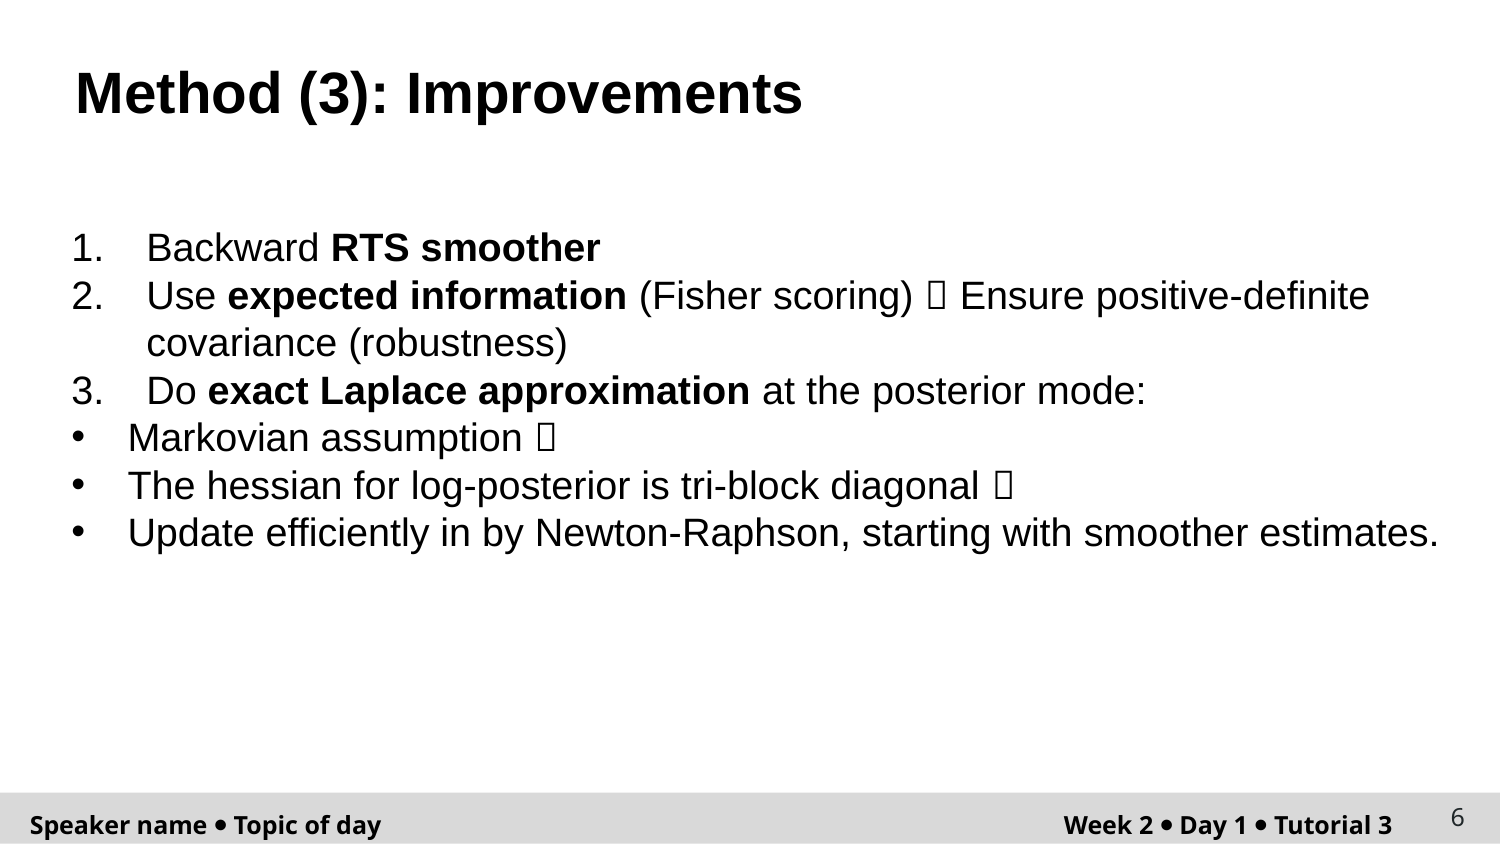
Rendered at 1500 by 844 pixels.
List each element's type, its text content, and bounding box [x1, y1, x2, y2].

slide_number 6 [1389, 790, 1480, 844]
text_box Method (3): Improvements [61, 48, 820, 133]
